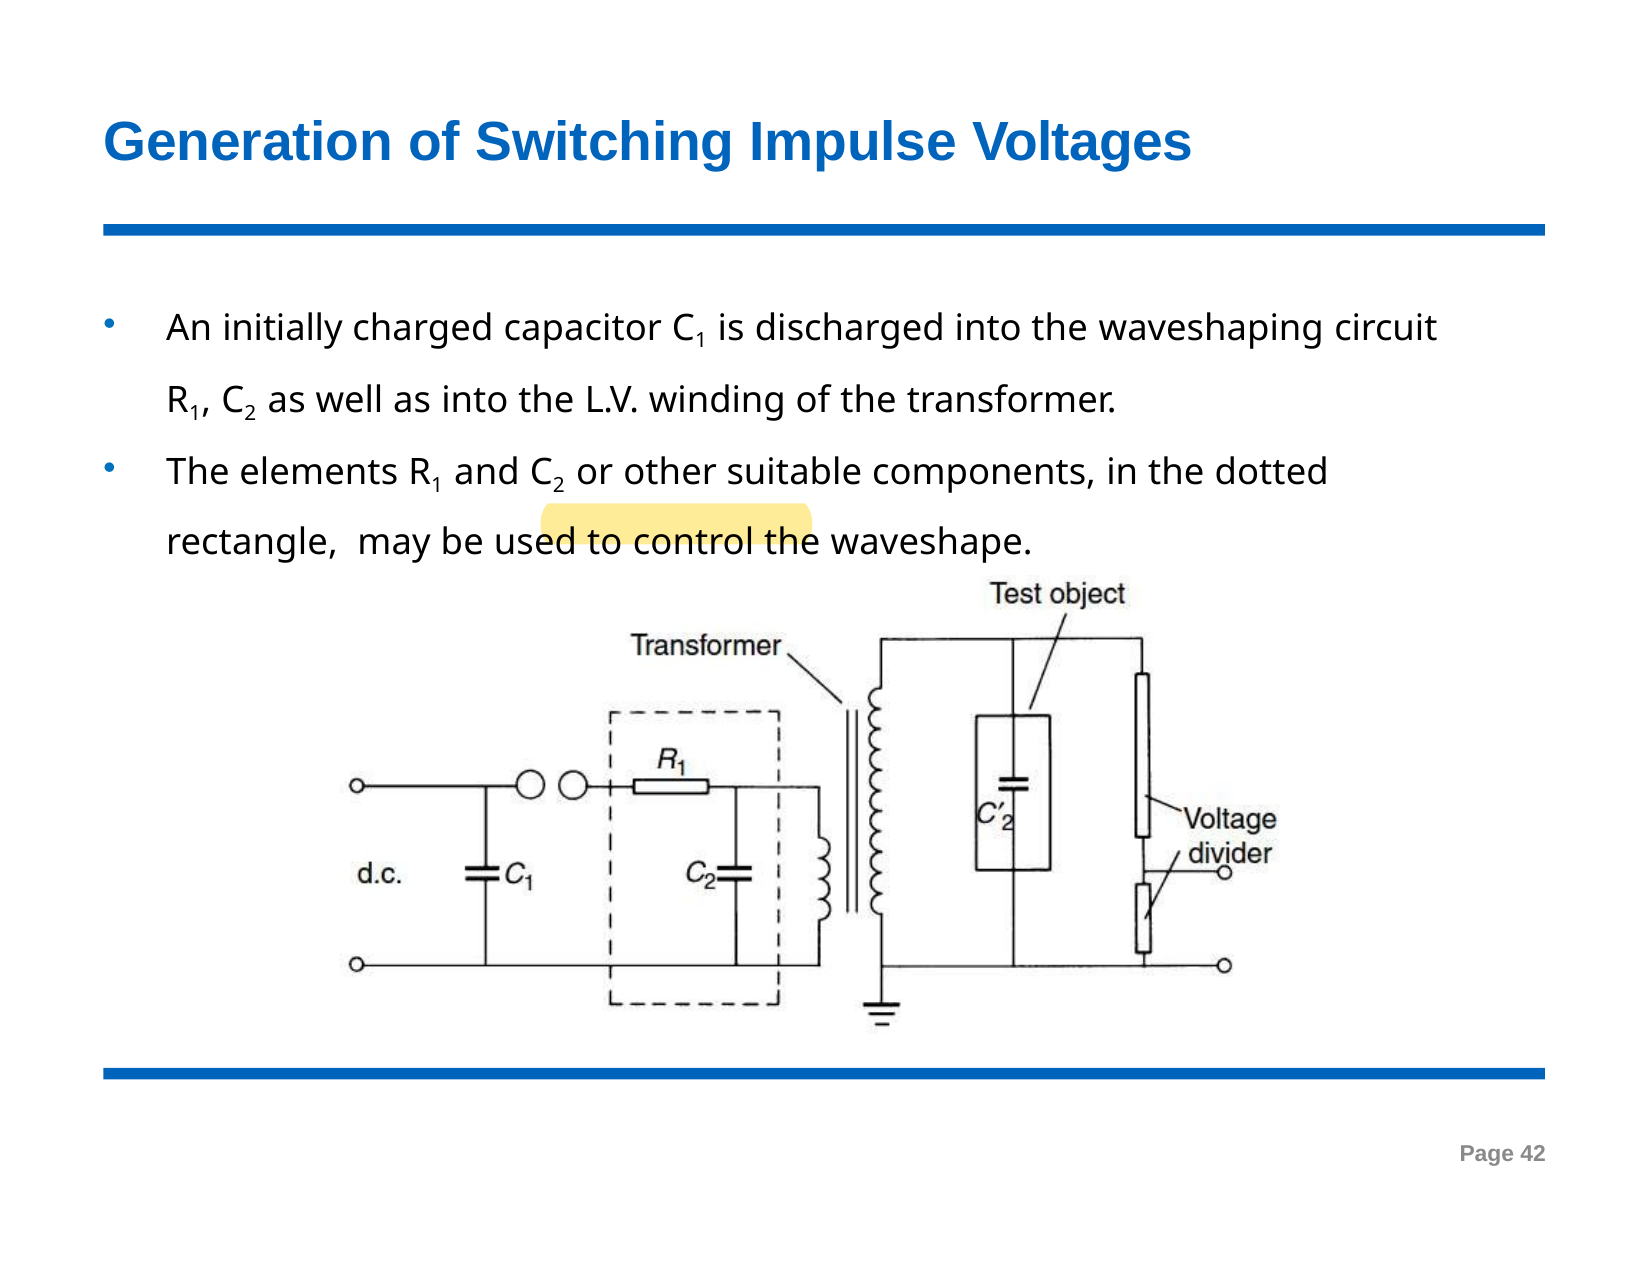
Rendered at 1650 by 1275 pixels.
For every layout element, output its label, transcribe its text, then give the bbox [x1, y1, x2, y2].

text_box [1201, 224, 1545, 236]
text_box An initially charged capacitor C1 is discharged into the waveshaping circuit R1, C2 as well as into the L.V. winding of the transformer. The elements R1 and C2 or other suitable components, in the dotted rectangle, may be used to control the waveshape. [95, 277, 1490, 562]
title Generation of Switching Impulse Voltages [101, 103, 1201, 318]
slide_number Page 42 [1457, 1138, 1553, 1275]
text_box [103, 1067, 1545, 1080]
picture [339, 575, 1282, 1035]
